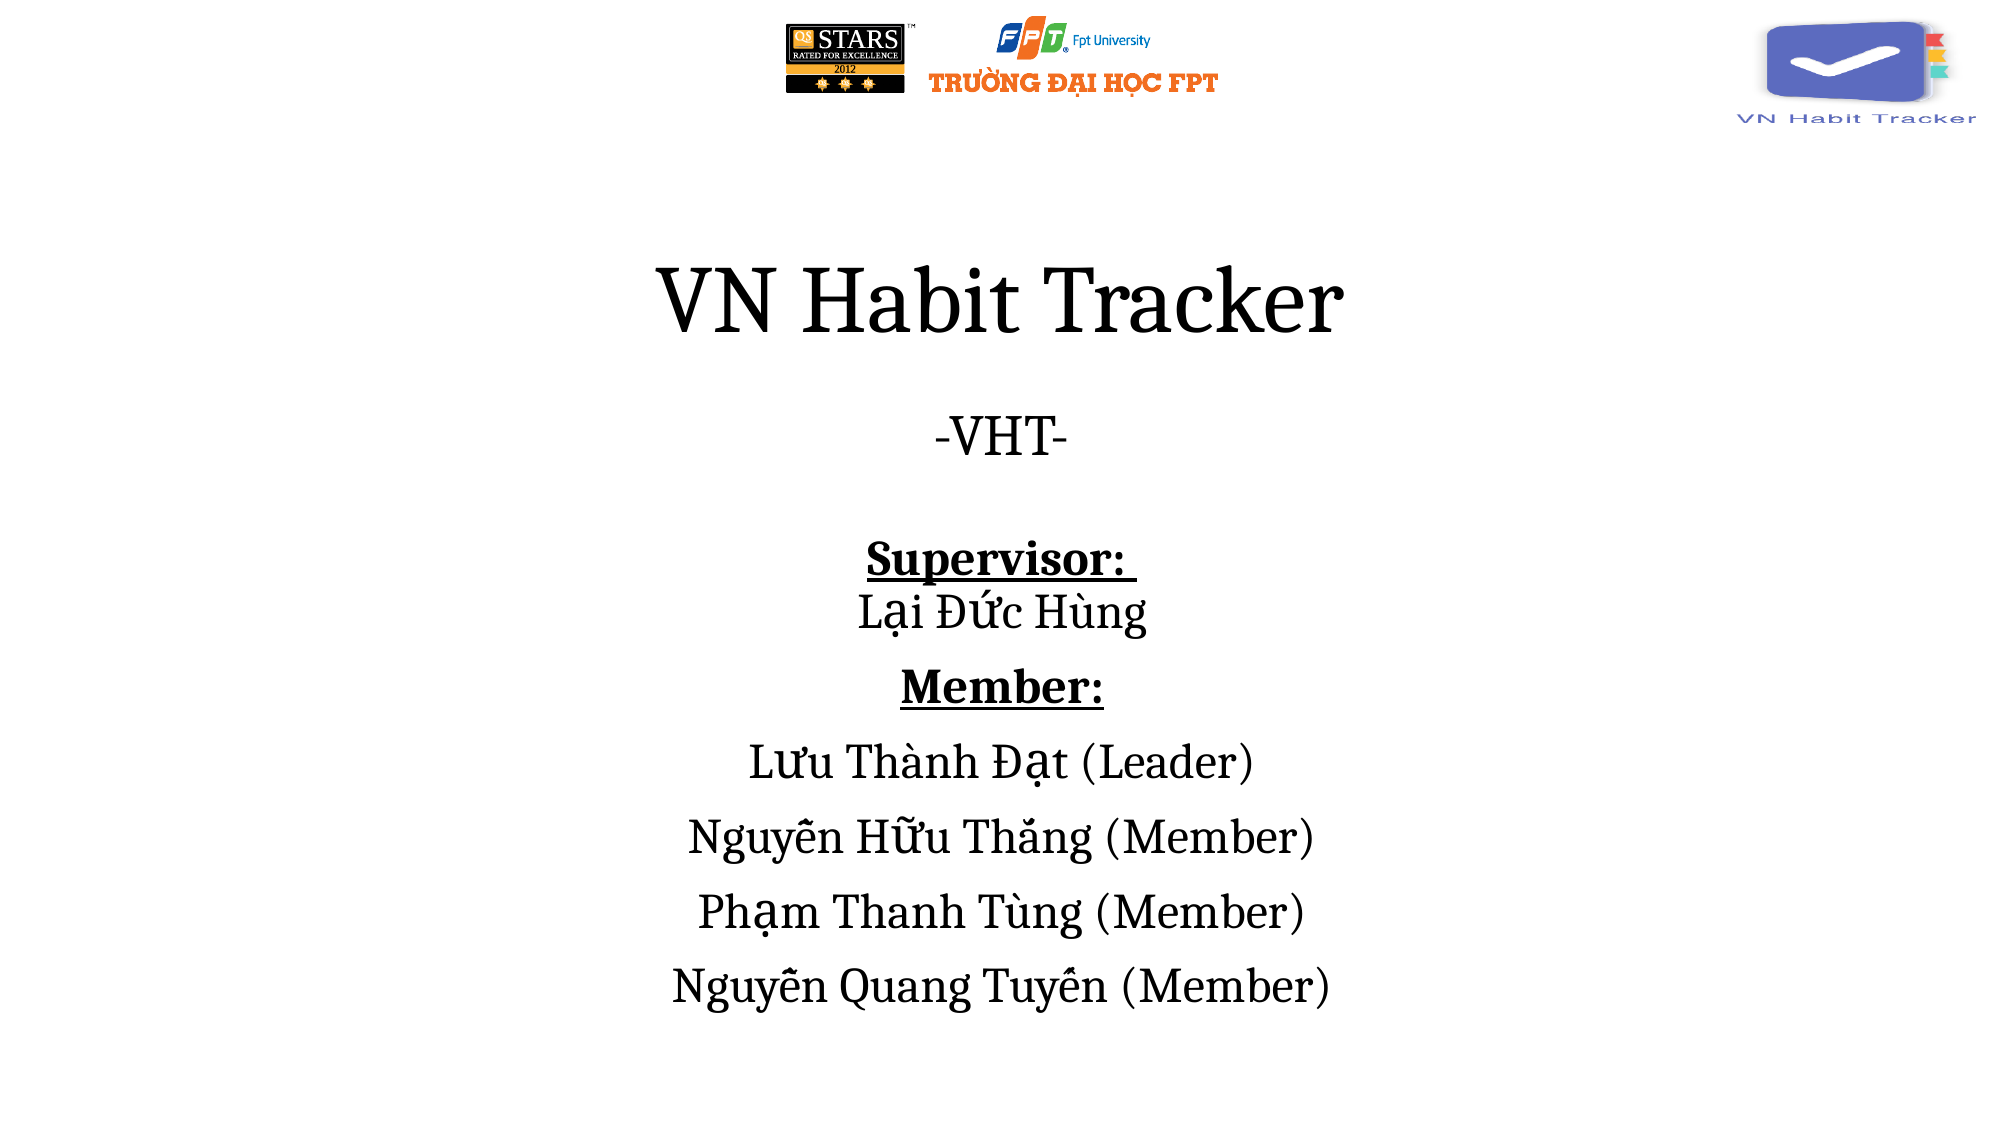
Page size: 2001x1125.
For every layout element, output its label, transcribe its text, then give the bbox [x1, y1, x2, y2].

picture [786, 16, 1218, 97]
text_box -VHT- [357, 355, 1647, 476]
title VN Habit Tracker [355, 240, 1645, 361]
subtitle Supervisor: Lại Đức Hùng Member: Lưu Thành Đạt (Leader) Nguyễn Hữu Thắng (Member) Phạm Thanh Tùng (Member) Nguyễn Quang Tuyến (Member) [252, 524, 1753, 1059]
picture [1736, 16, 1976, 123]
